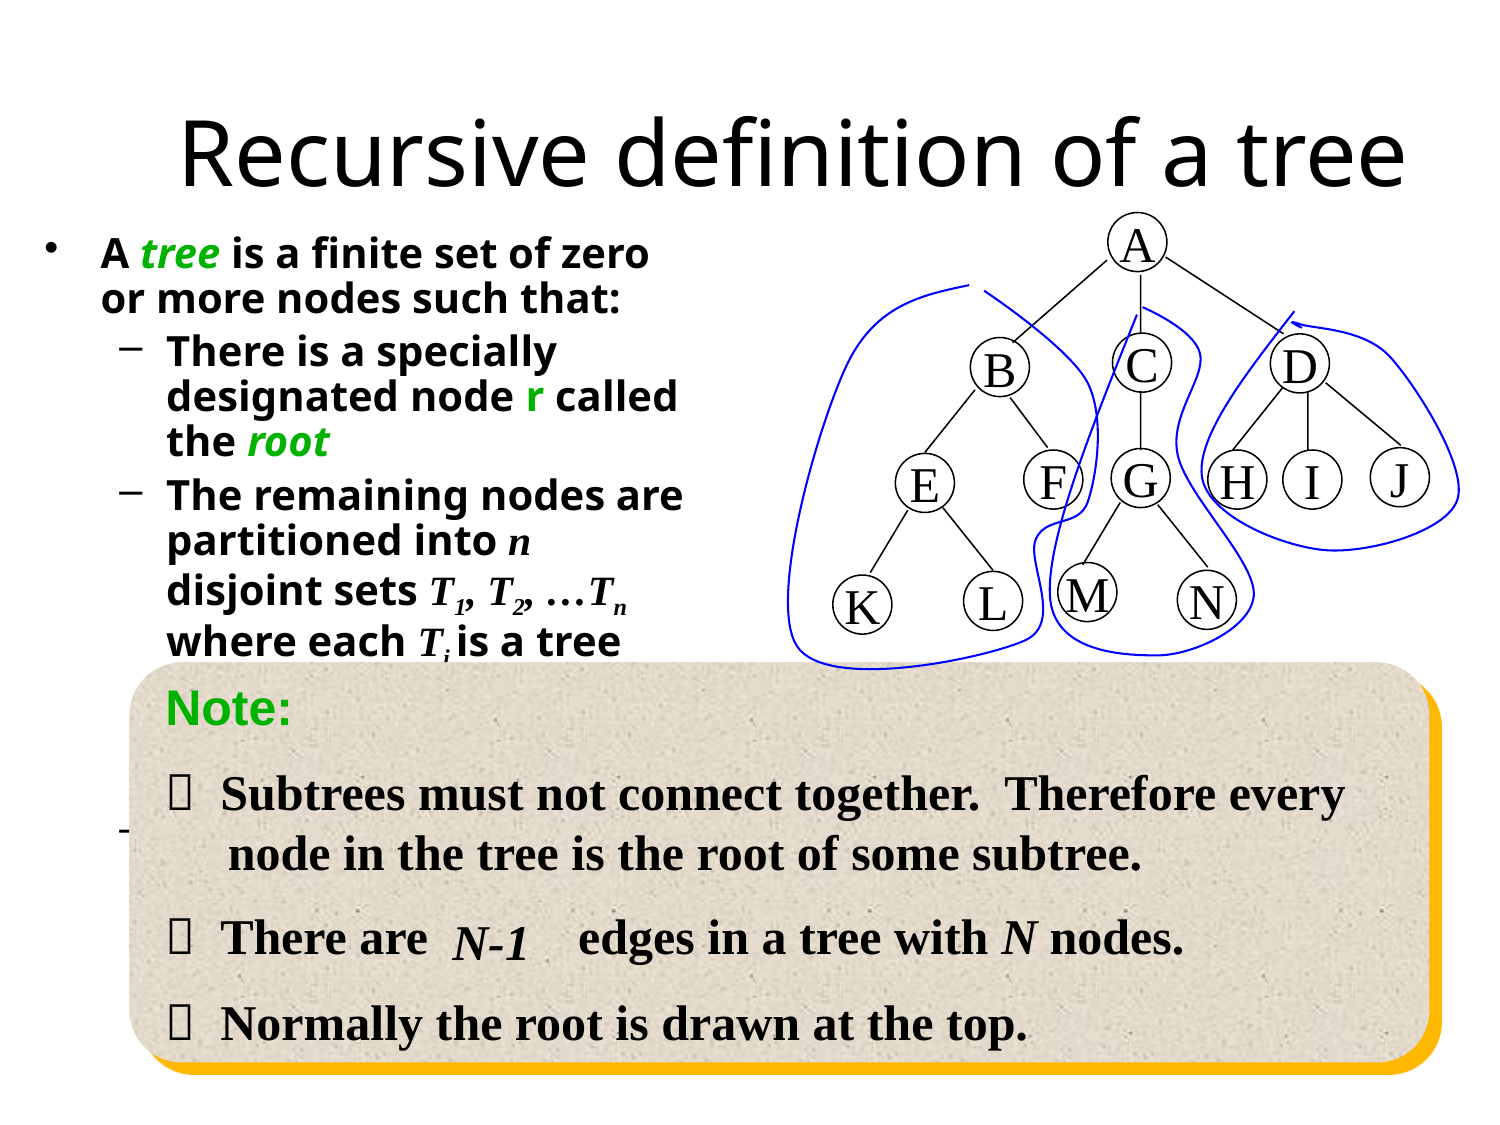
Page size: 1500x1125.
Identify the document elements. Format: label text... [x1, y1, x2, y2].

text_box [1068, 635, 1224, 656]
text_box Note:  Subtrees must not connect together. Therefore every node in the tree is the root of some subtree.  There are ? edges in a tree with N nodes.  Normally the root is drawn at the top. [129, 662, 1430, 1063]
list A tree is a finite set of zero or more nodes such that: There is a specially designated node r called the root The remaining nodes are partitioned into n disjoint sets T1, T2, …Tn where each Ti is a tree whose root are connected by a directed edge from r. T1, T2, …Tn are called subtrees of the root node. [29, 224, 705, 971]
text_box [832, 212, 1430, 635]
title Recursive definition of a tree [112, 24, 1476, 213]
text_box N-1 [437, 903, 550, 978]
text_box [787, 399, 1035, 670]
text_box [1430, 412, 1460, 528]
